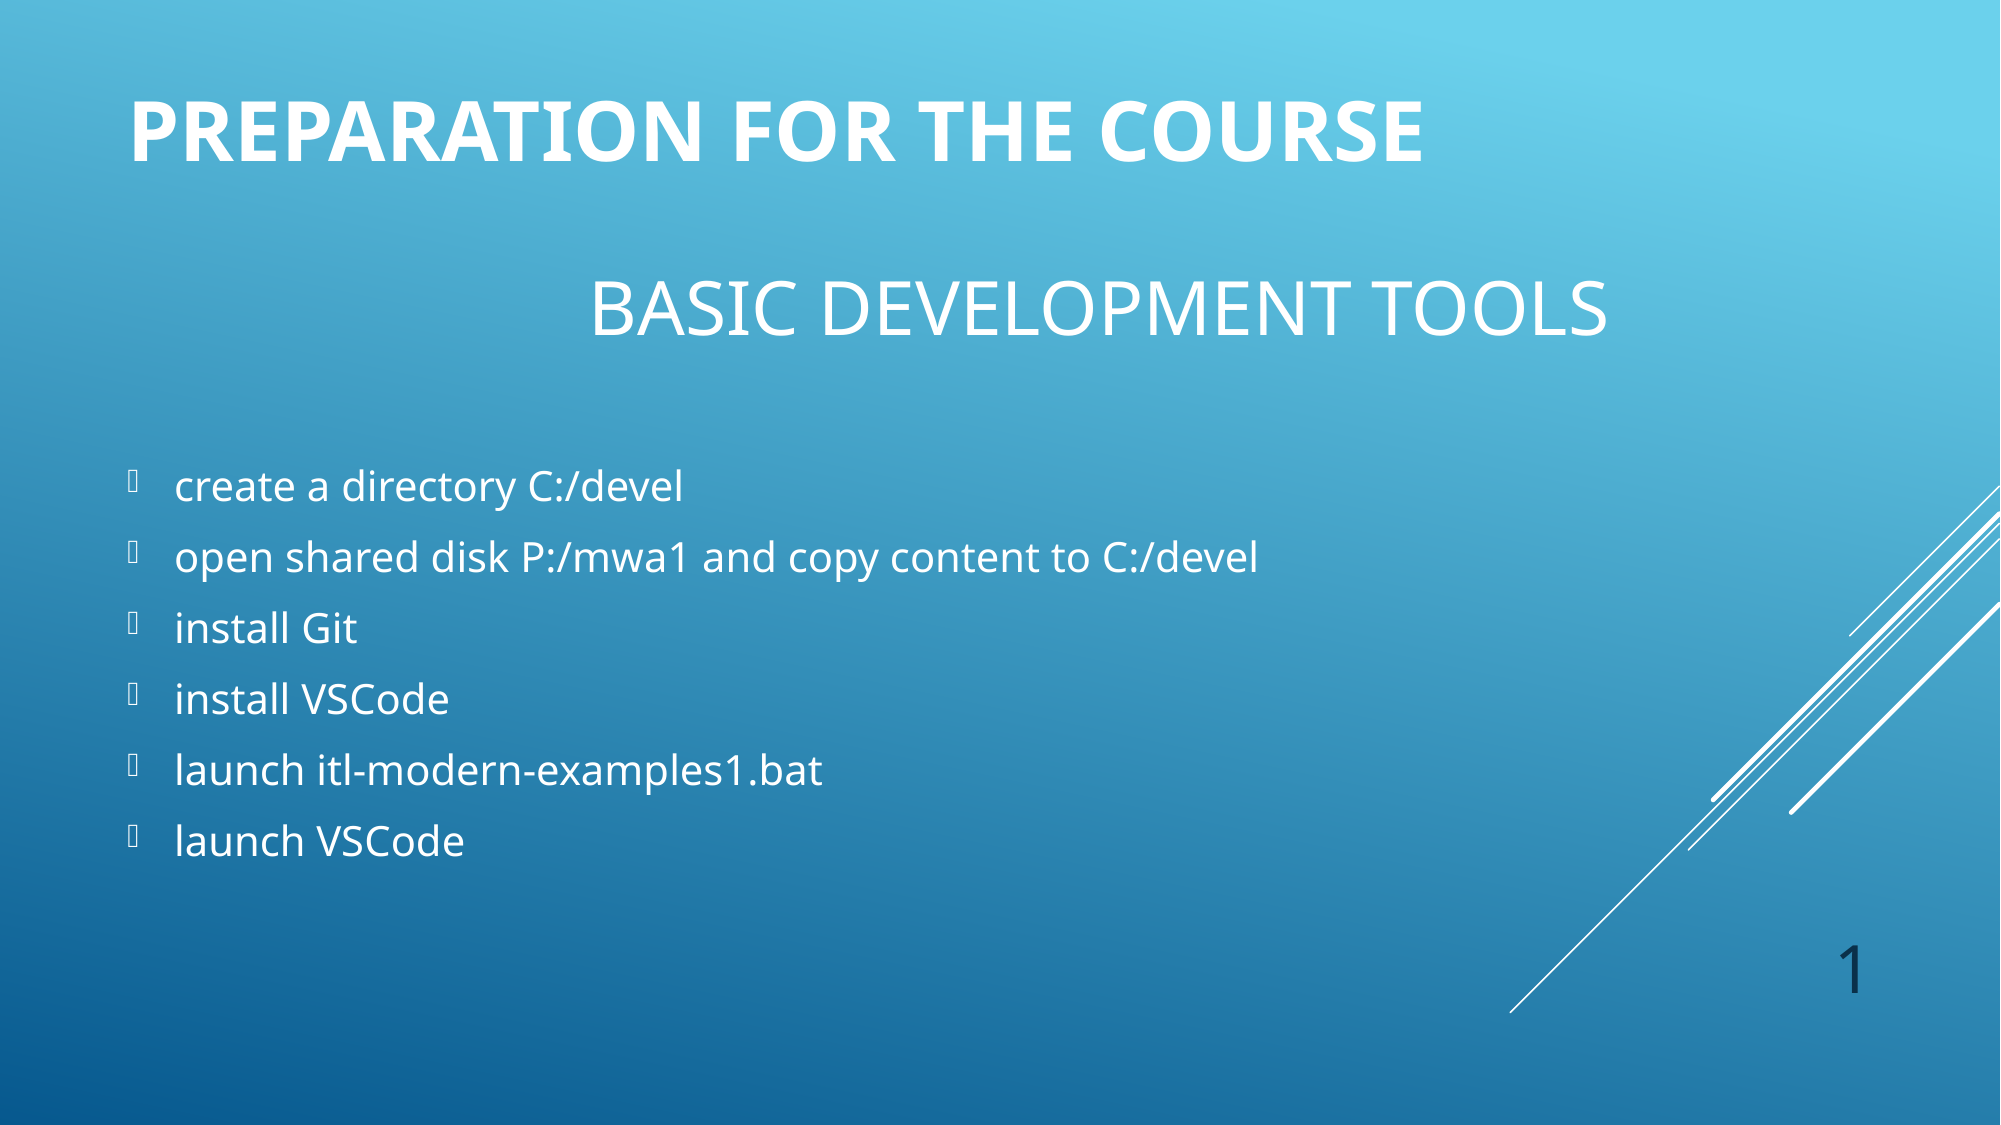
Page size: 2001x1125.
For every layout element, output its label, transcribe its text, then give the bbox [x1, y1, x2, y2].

title preparation for the course [112, 51, 1882, 205]
text_box basic development tools [573, 229, 1907, 383]
slide_number 1 [1700, 915, 1888, 1025]
list create a directory C:/devel open shared disk P:/mwa1 and copy content to C:/devel install Git install VSCode launch itl-modern-examples1.bat launch VSCode [112, 356, 1882, 1039]
text_box [548, 204, 1882, 357]
